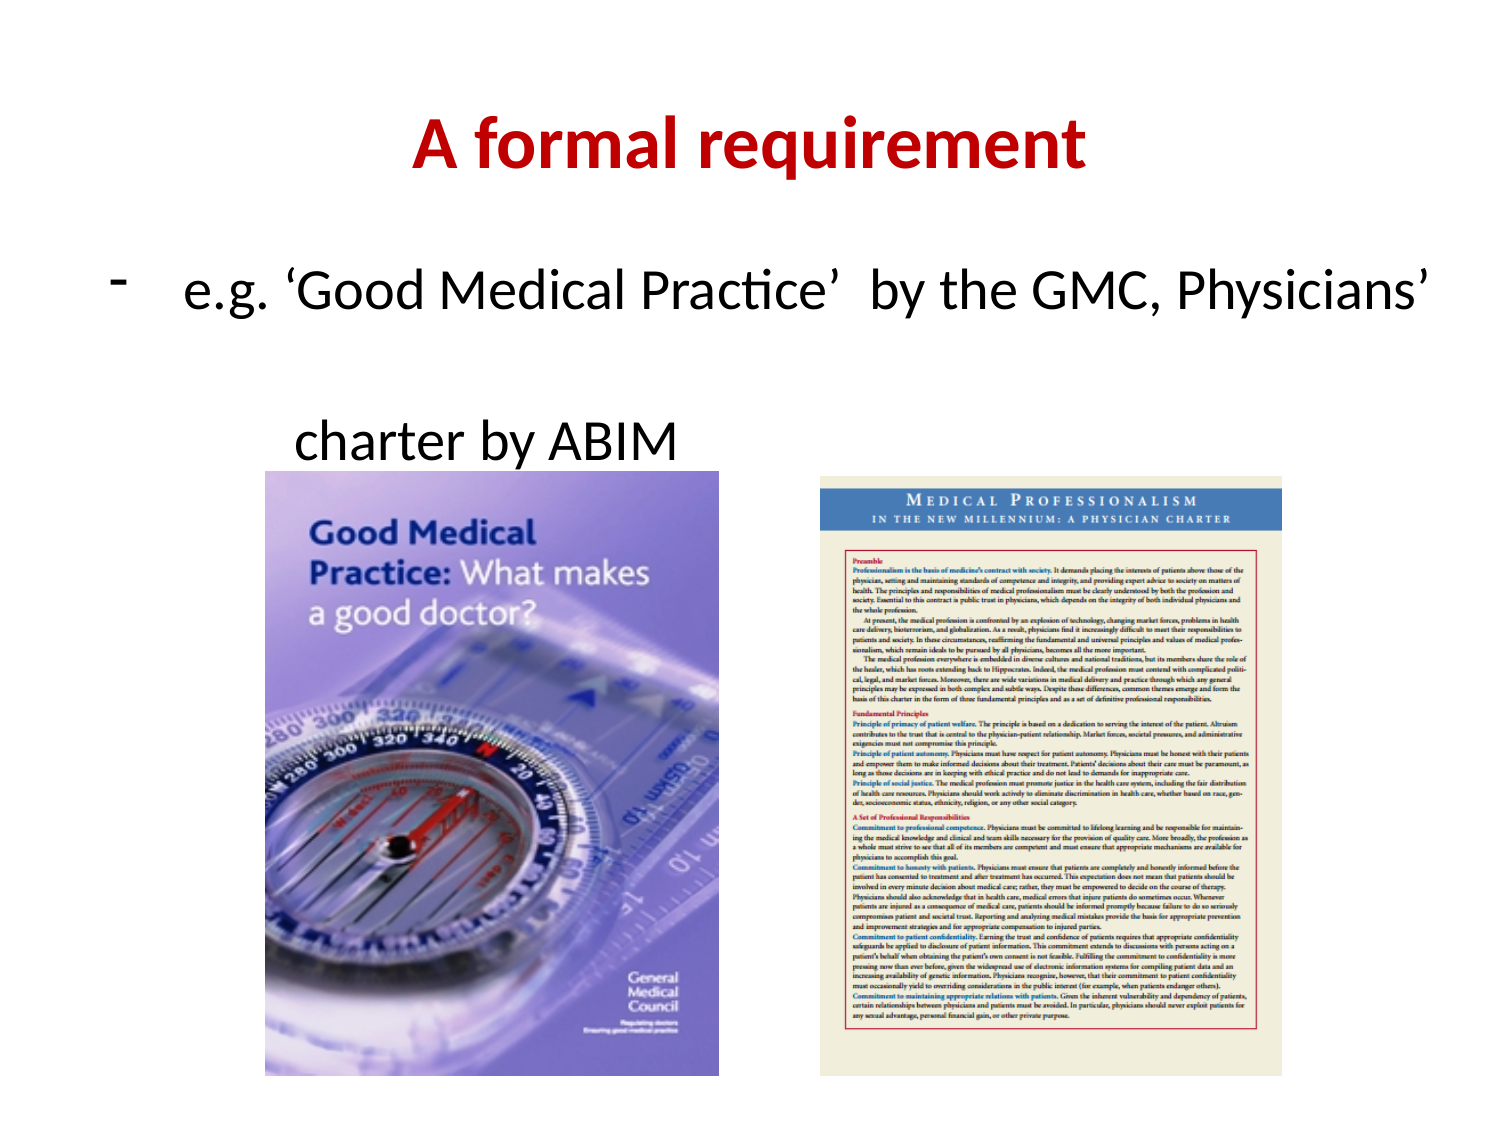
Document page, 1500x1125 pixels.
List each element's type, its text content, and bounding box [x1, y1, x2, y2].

title A formal requirement [75, 45, 1425, 233]
picture [820, 476, 1282, 1077]
list e.g. ‘Good Medical Practice’ by the GMC, Physicians’ charter by ABIM [29, 243, 1459, 1125]
picture [265, 471, 720, 1077]
